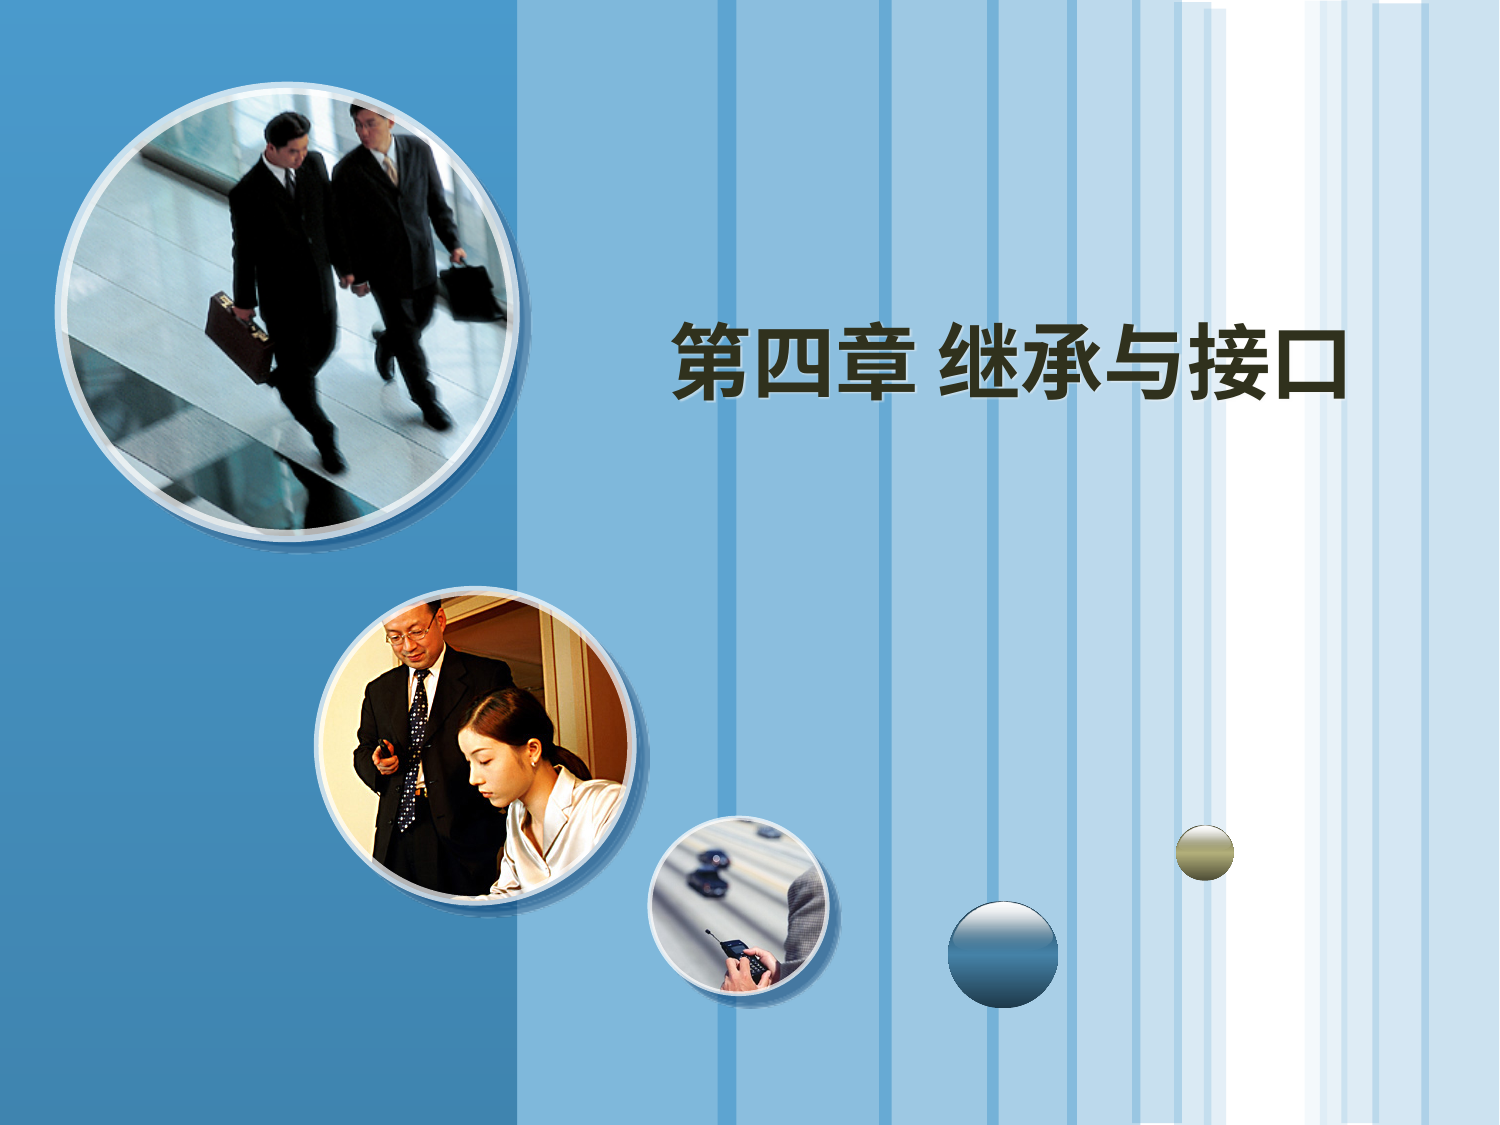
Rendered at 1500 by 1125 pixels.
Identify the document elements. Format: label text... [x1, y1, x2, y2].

title 第四章 继承与接口 [558, 240, 1465, 482]
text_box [1176, 824, 1234, 881]
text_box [948, 901, 1059, 1009]
text_box [649, 817, 828, 994]
text_box [318, 590, 633, 901]
text_box [60, 87, 514, 536]
